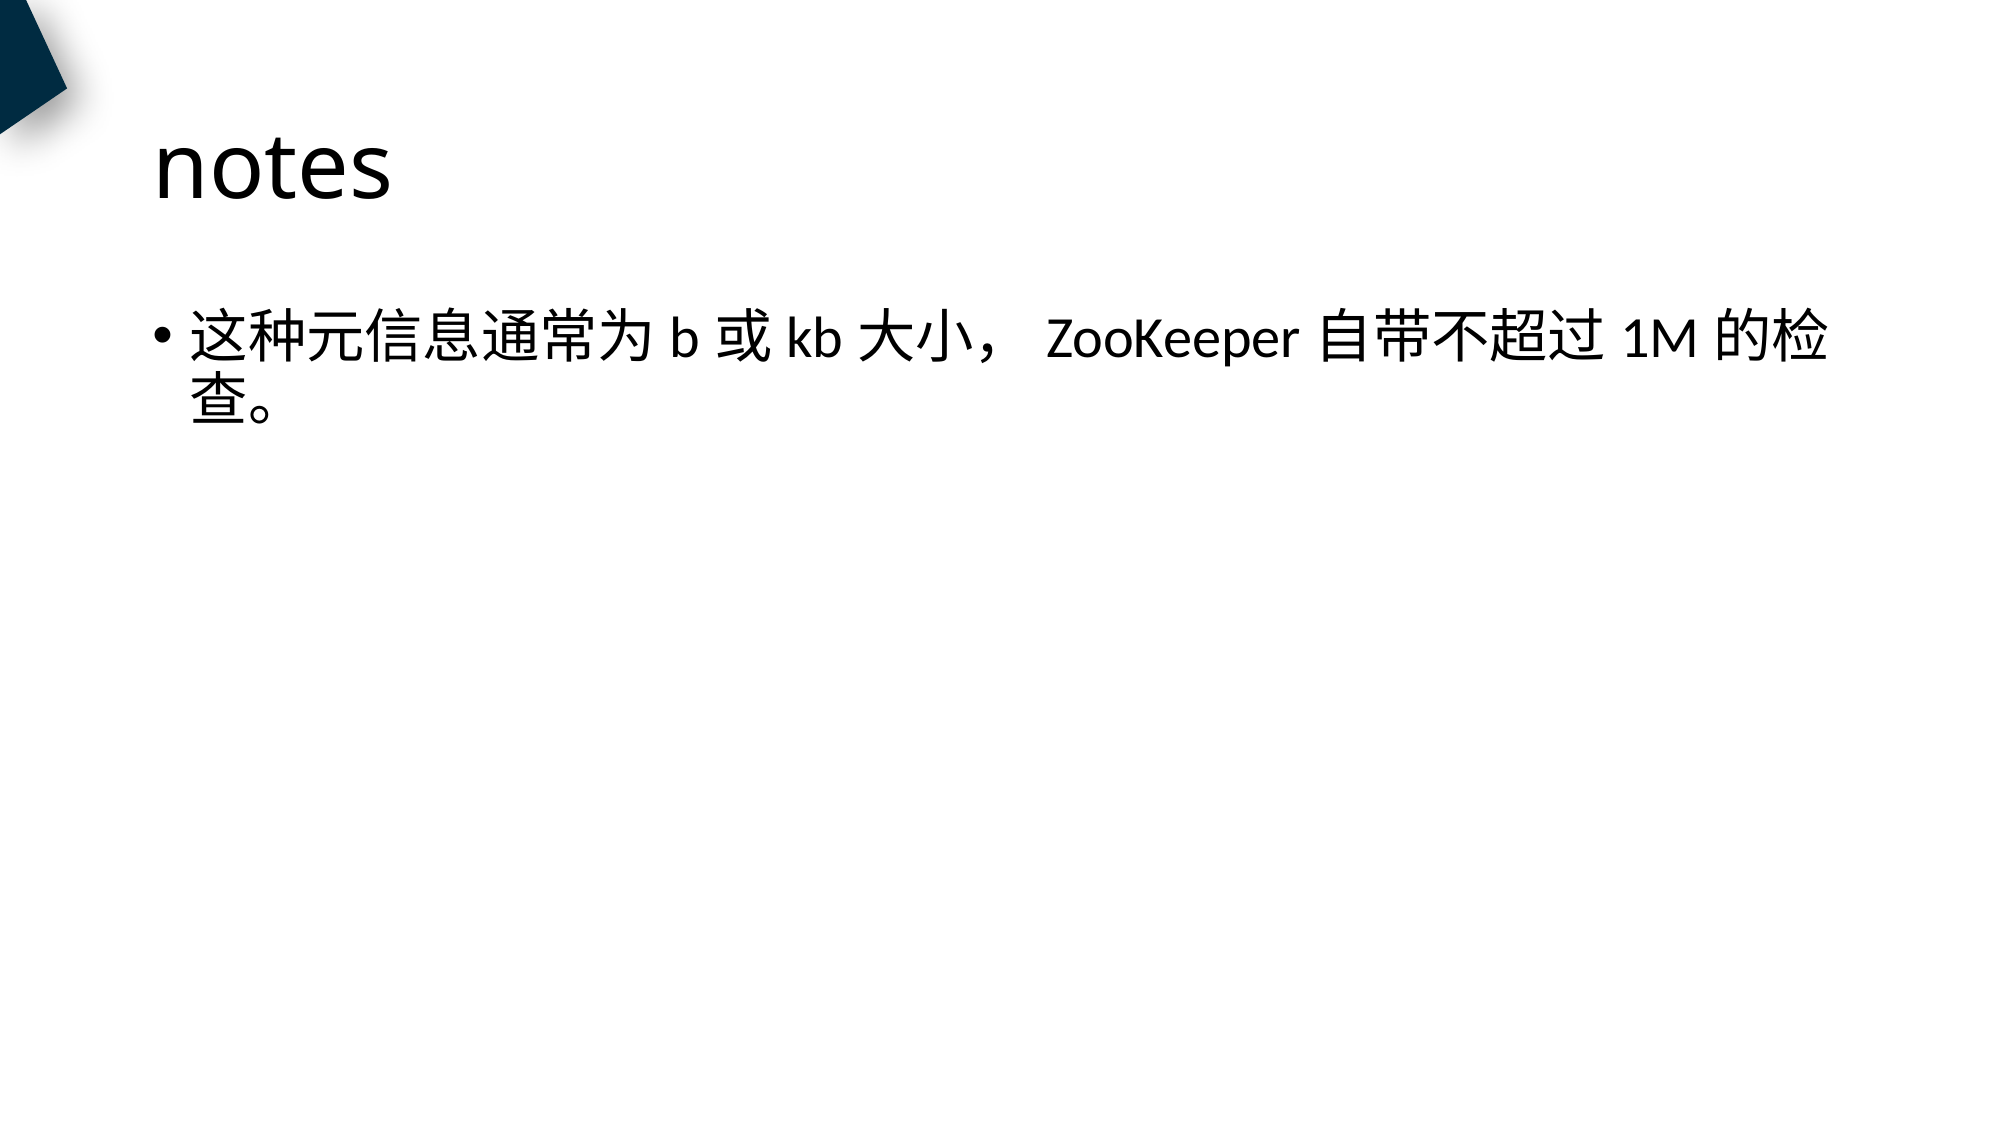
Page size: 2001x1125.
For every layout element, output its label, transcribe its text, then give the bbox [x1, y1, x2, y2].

list 这种元信息通常为b或kb大小，ZooKeeper自带不超过1M的检查。 [137, 299, 1863, 1125]
title notes [137, 59, 1863, 278]
text_box [0, 0, 68, 135]
